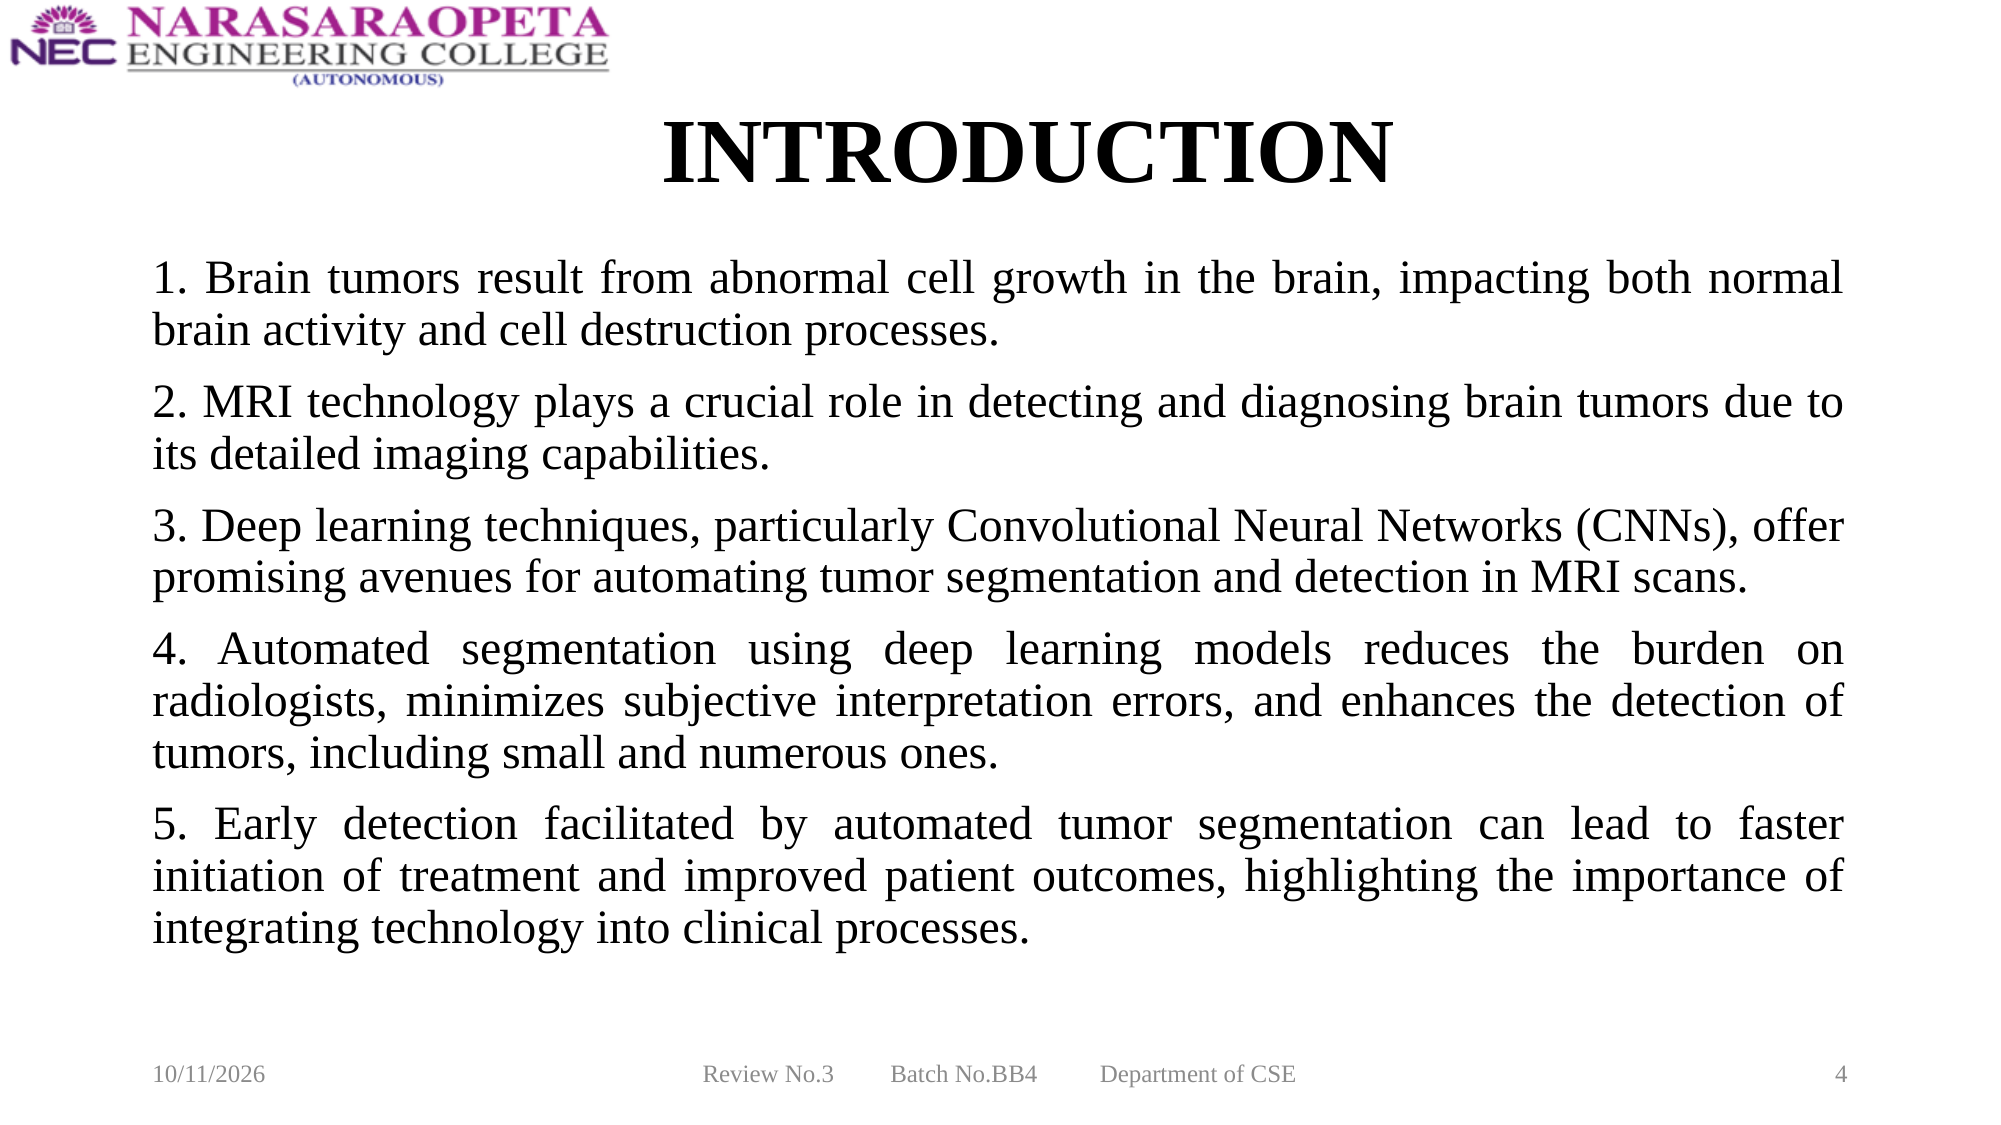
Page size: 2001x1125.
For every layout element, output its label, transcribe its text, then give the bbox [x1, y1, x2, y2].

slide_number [137, 1042, 588, 1103]
list 1. Brain tumors result from abnormal cell growth in the brain, impacting both normal brain activity and cell destruction processes. 2. MRI technology plays a crucial role in detecting and diagnosing brain tumors due to its detailed imaging capabilities. 3. Deep learning techniques, particularly Convolutional Neural Networks (CNNs), offer promising avenues for automating tumor segmentation and detection in MRI scans. 4. Automated segmentation using deep learning models reduces the burden on radiologists, minimizes subjective interpretation errors, and enhances the detection of tumors, including small and numerous ones. 5. Early detection facilitated by automated tumor segmentation can lead to faster initiation of treatment and improved patient outcomes, highlighting the importance of integrating technology into clinical processes. [137, 244, 1863, 1014]
footer Review No.3 Batch No.BB4 Department of CSE [662, 1042, 1338, 1103]
title INTRODUCTION [193, 59, 1863, 244]
slide_number 4 [1412, 1042, 1863, 1103]
picture [0, 0, 1280, 719]
